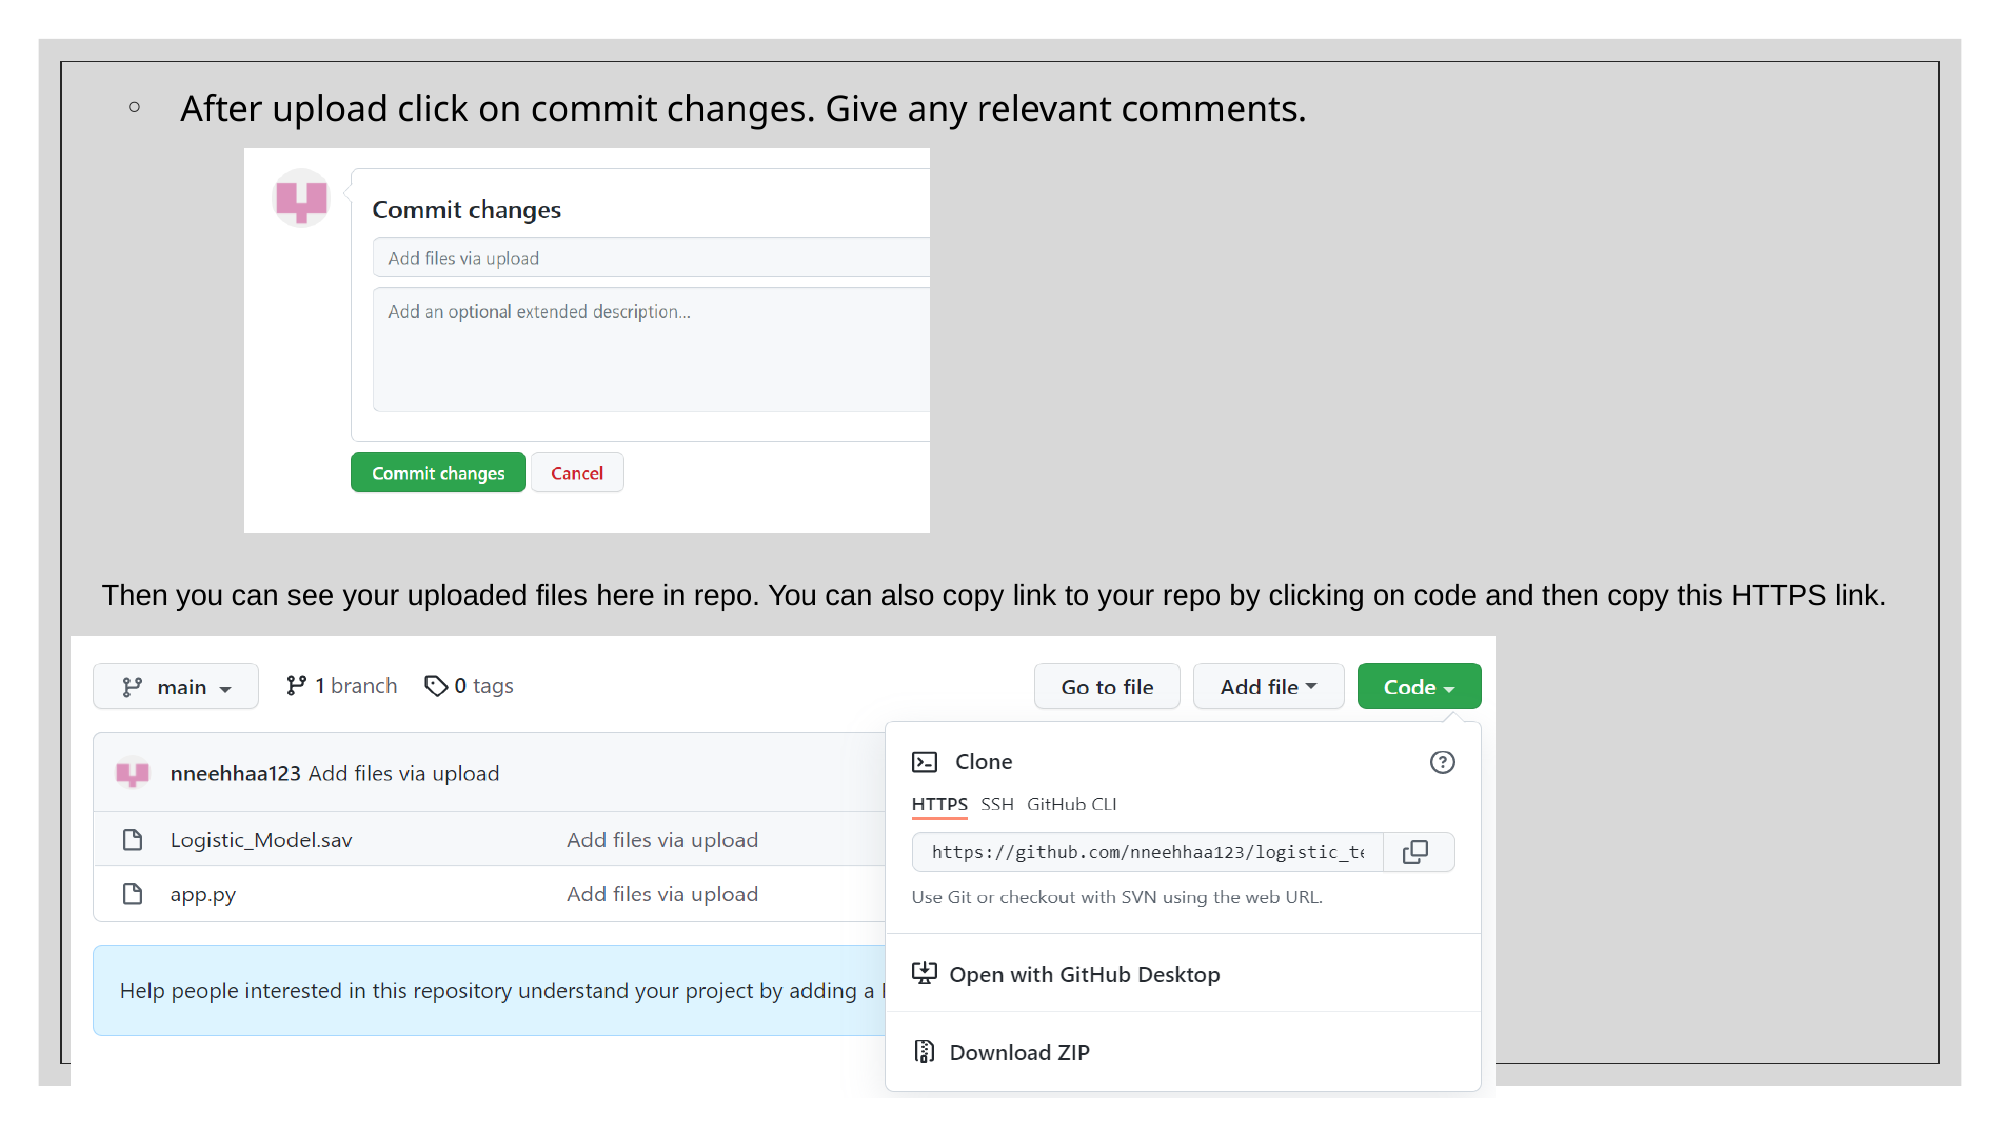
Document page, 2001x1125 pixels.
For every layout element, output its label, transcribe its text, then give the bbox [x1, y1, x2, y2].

picture [71, 636, 1496, 1098]
list After upload click on commit changes. Give any relevant comments. [90, 619, 1741, 710]
text_box Then you can see your uploaded files here in repo. You can also copy link to your repo by clicking on code and then copy this HTTPS link. [86, 569, 1905, 619]
picture [243, 148, 930, 533]
list After upload click on commit changes. Give any relevant comments. [90, 78, 1741, 569]
